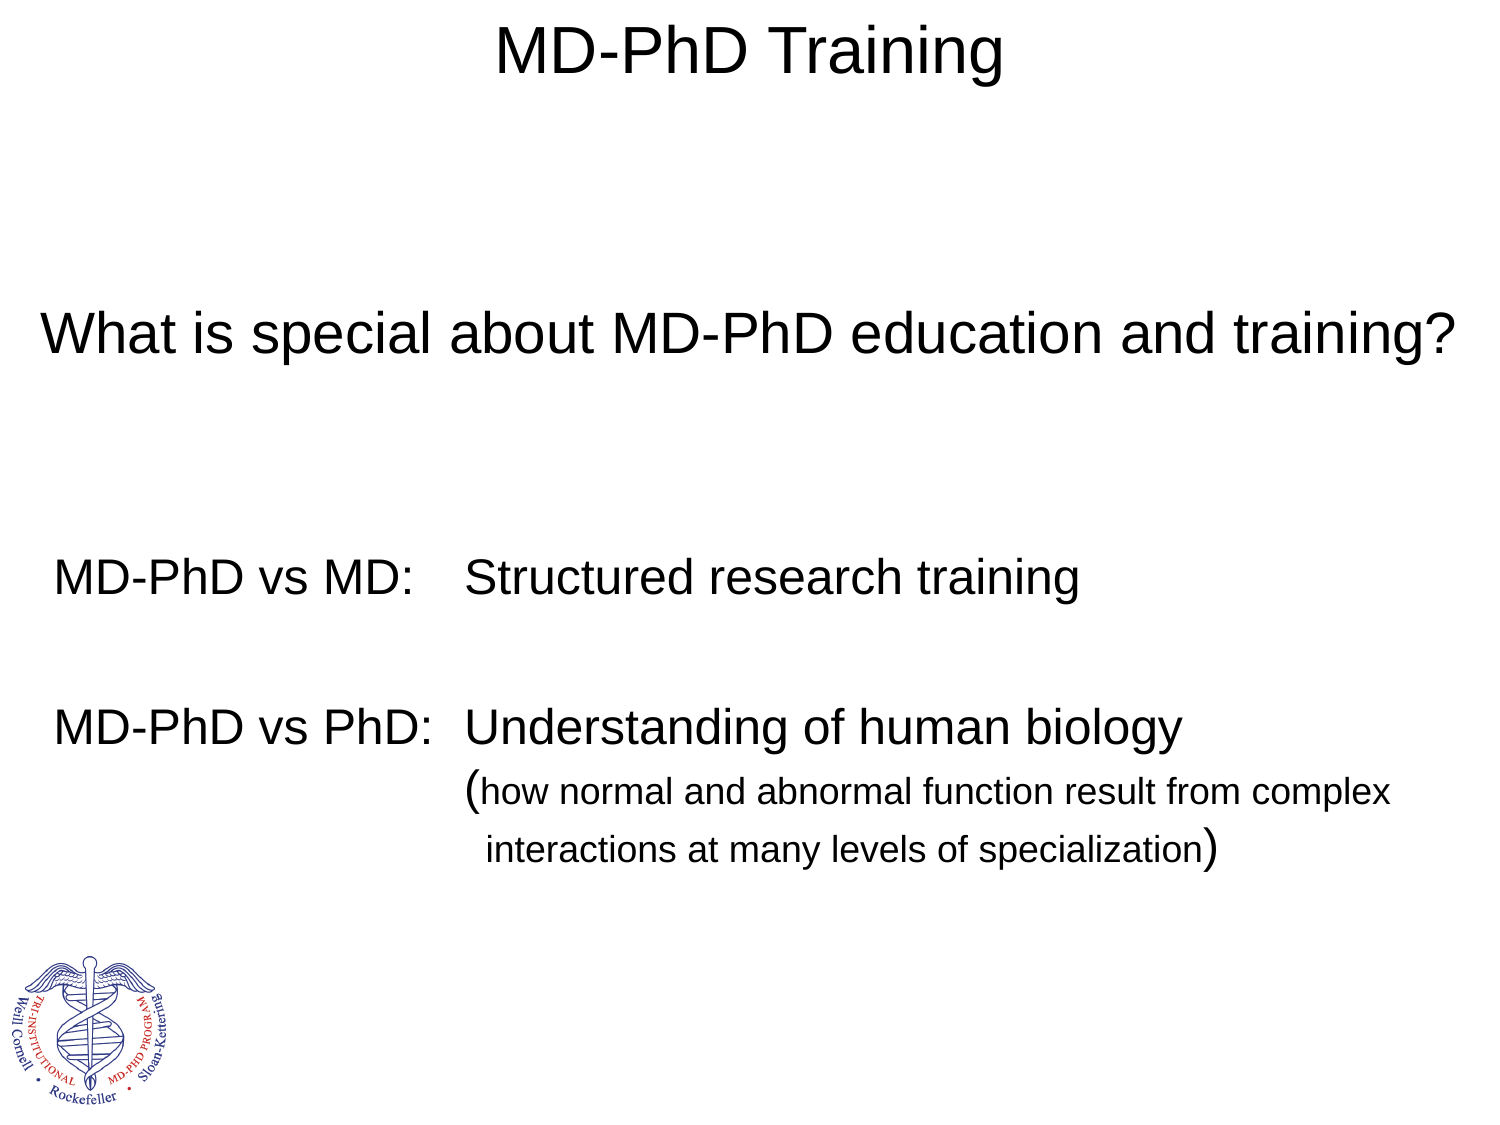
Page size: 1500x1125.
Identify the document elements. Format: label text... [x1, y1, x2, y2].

text_box MD-PhD vs MD: Structured research training [0, 537, 1500, 613]
picture [12, 956, 166, 1125]
text_box What is special about MD-PhD education and training? [0, 287, 1500, 373]
text_box MD-PhD Training [0, 0, 1500, 95]
text_box MD-PhD vs PhD: Understanding of human biology (how normal and abnormal function result from complex interactions at many levels of specialization) [0, 687, 1500, 880]
